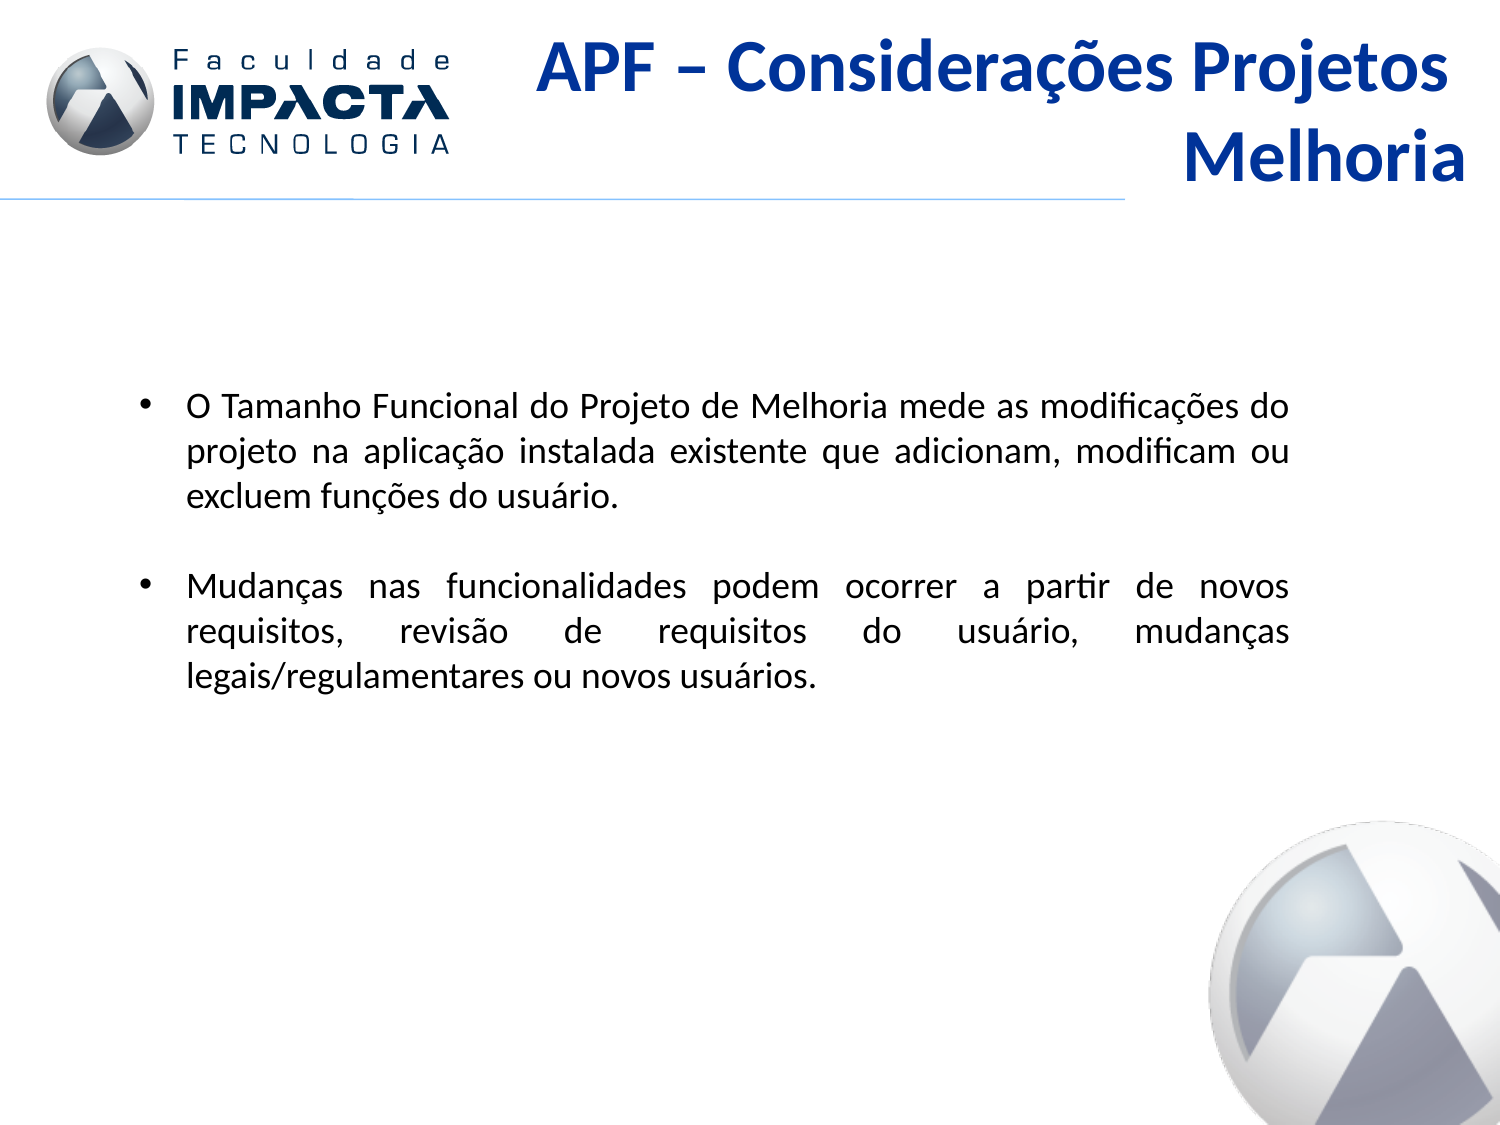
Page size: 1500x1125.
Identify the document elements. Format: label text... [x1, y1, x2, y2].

picture [1206, 787, 1500, 1125]
text_box APF – Considerações Projetos Melhoria [94, 30, 1483, 182]
picture [35, 35, 94, 164]
text_box O Tamanho Funcional do Projeto de Melhoria mede as modificações do projeto na aplicação instalada existente que adicionam, modificam ou excluem funções do usuário. Mudanças nas funcionalidades podem ocorrer a partir de novos requisitos, revisão de requisitos do usuário, mudanças legais/regulamentares ou novos usuários. [124, 373, 1306, 704]
